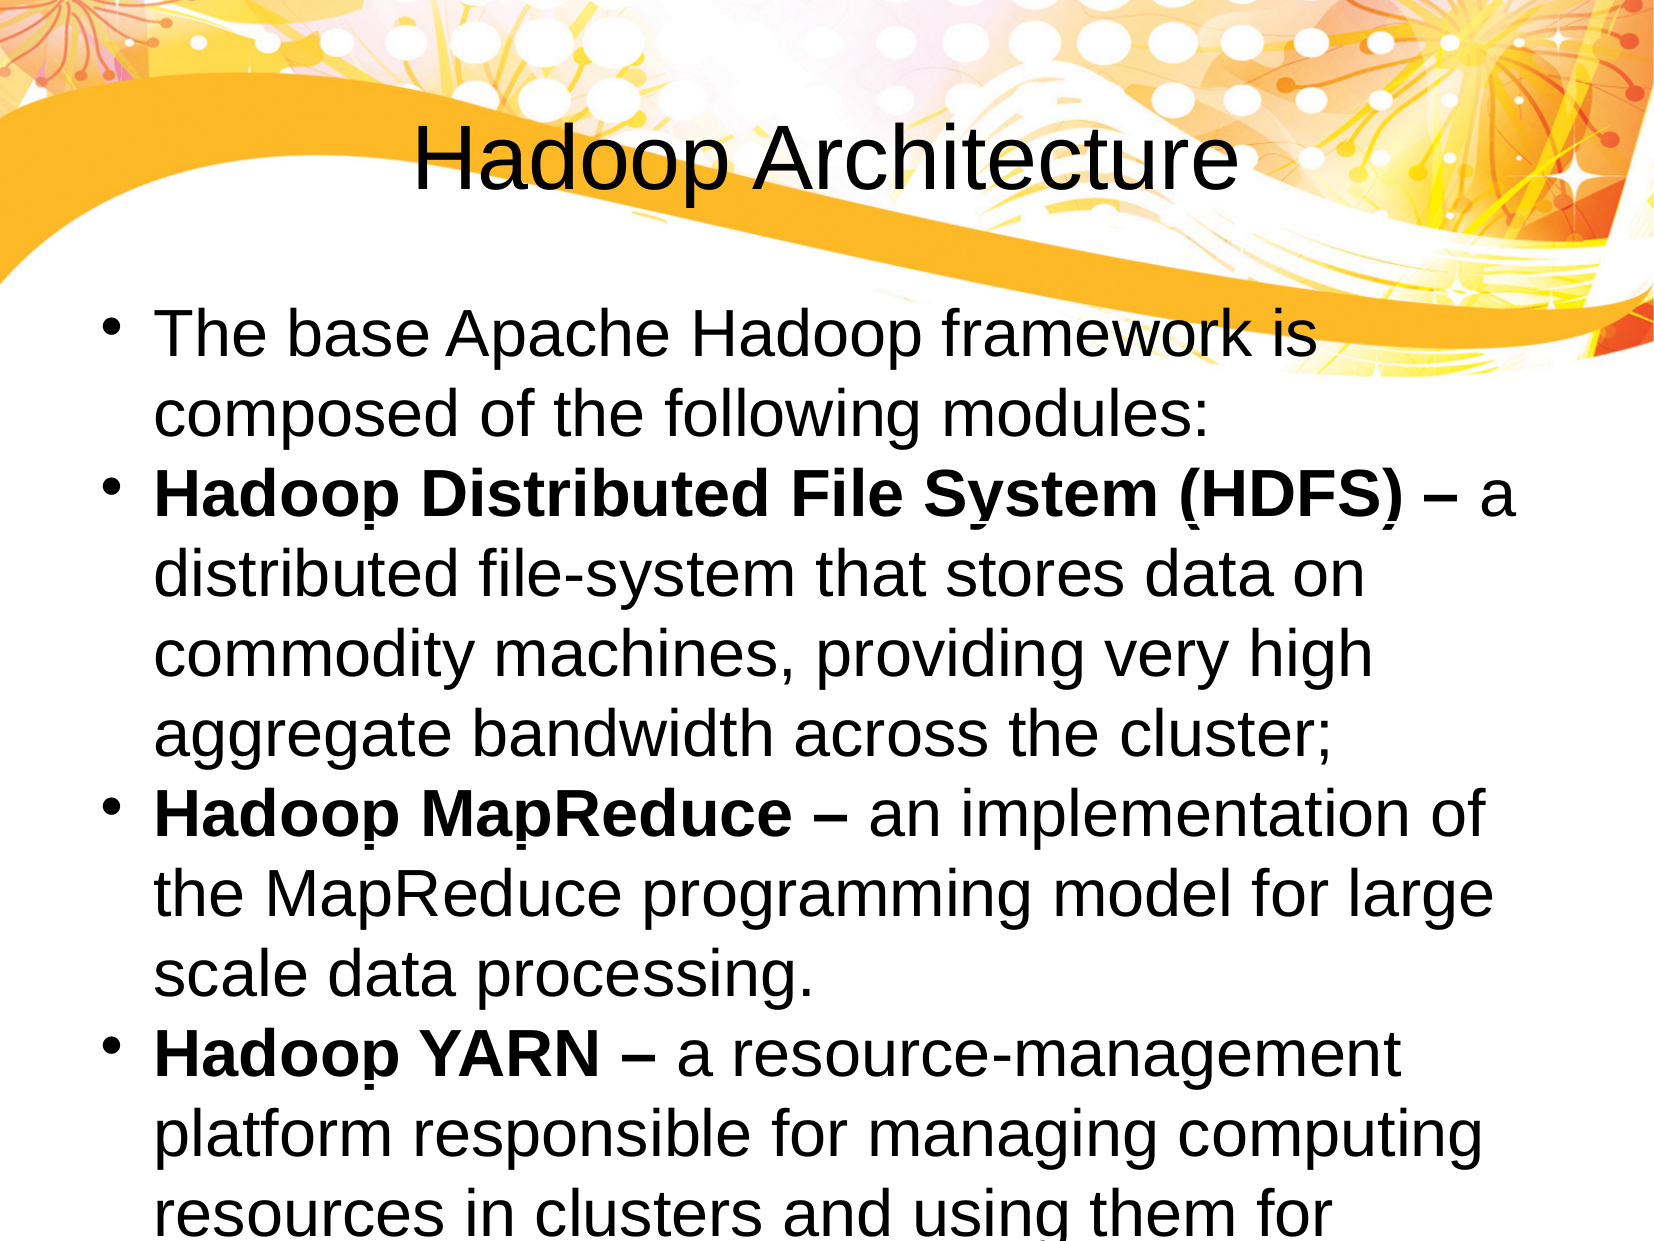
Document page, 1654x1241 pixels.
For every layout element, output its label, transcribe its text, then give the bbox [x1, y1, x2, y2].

text_box Hadoop Architecture [82, 49, 1571, 257]
text_box The base Apache Hadoop framework is composed of the following modules: Hadoop Distributed File System (HDFS) – a distributed file-system that stores data on commodity machines, providing very high aggregate bandwidth across the cluster; Hadoop MapReduce – an implementation of the MapReduce programming model for large scale data processing. Hadoop YARN – a resource-management platform responsible for managing computing resources in clusters and using them for scheduling of users' applications; and Hadoop Common – contains libraries and utilities needed by other Hadoop modules; [82, 290, 1571, 1010]
picture [0, 0, 1654, 1241]
